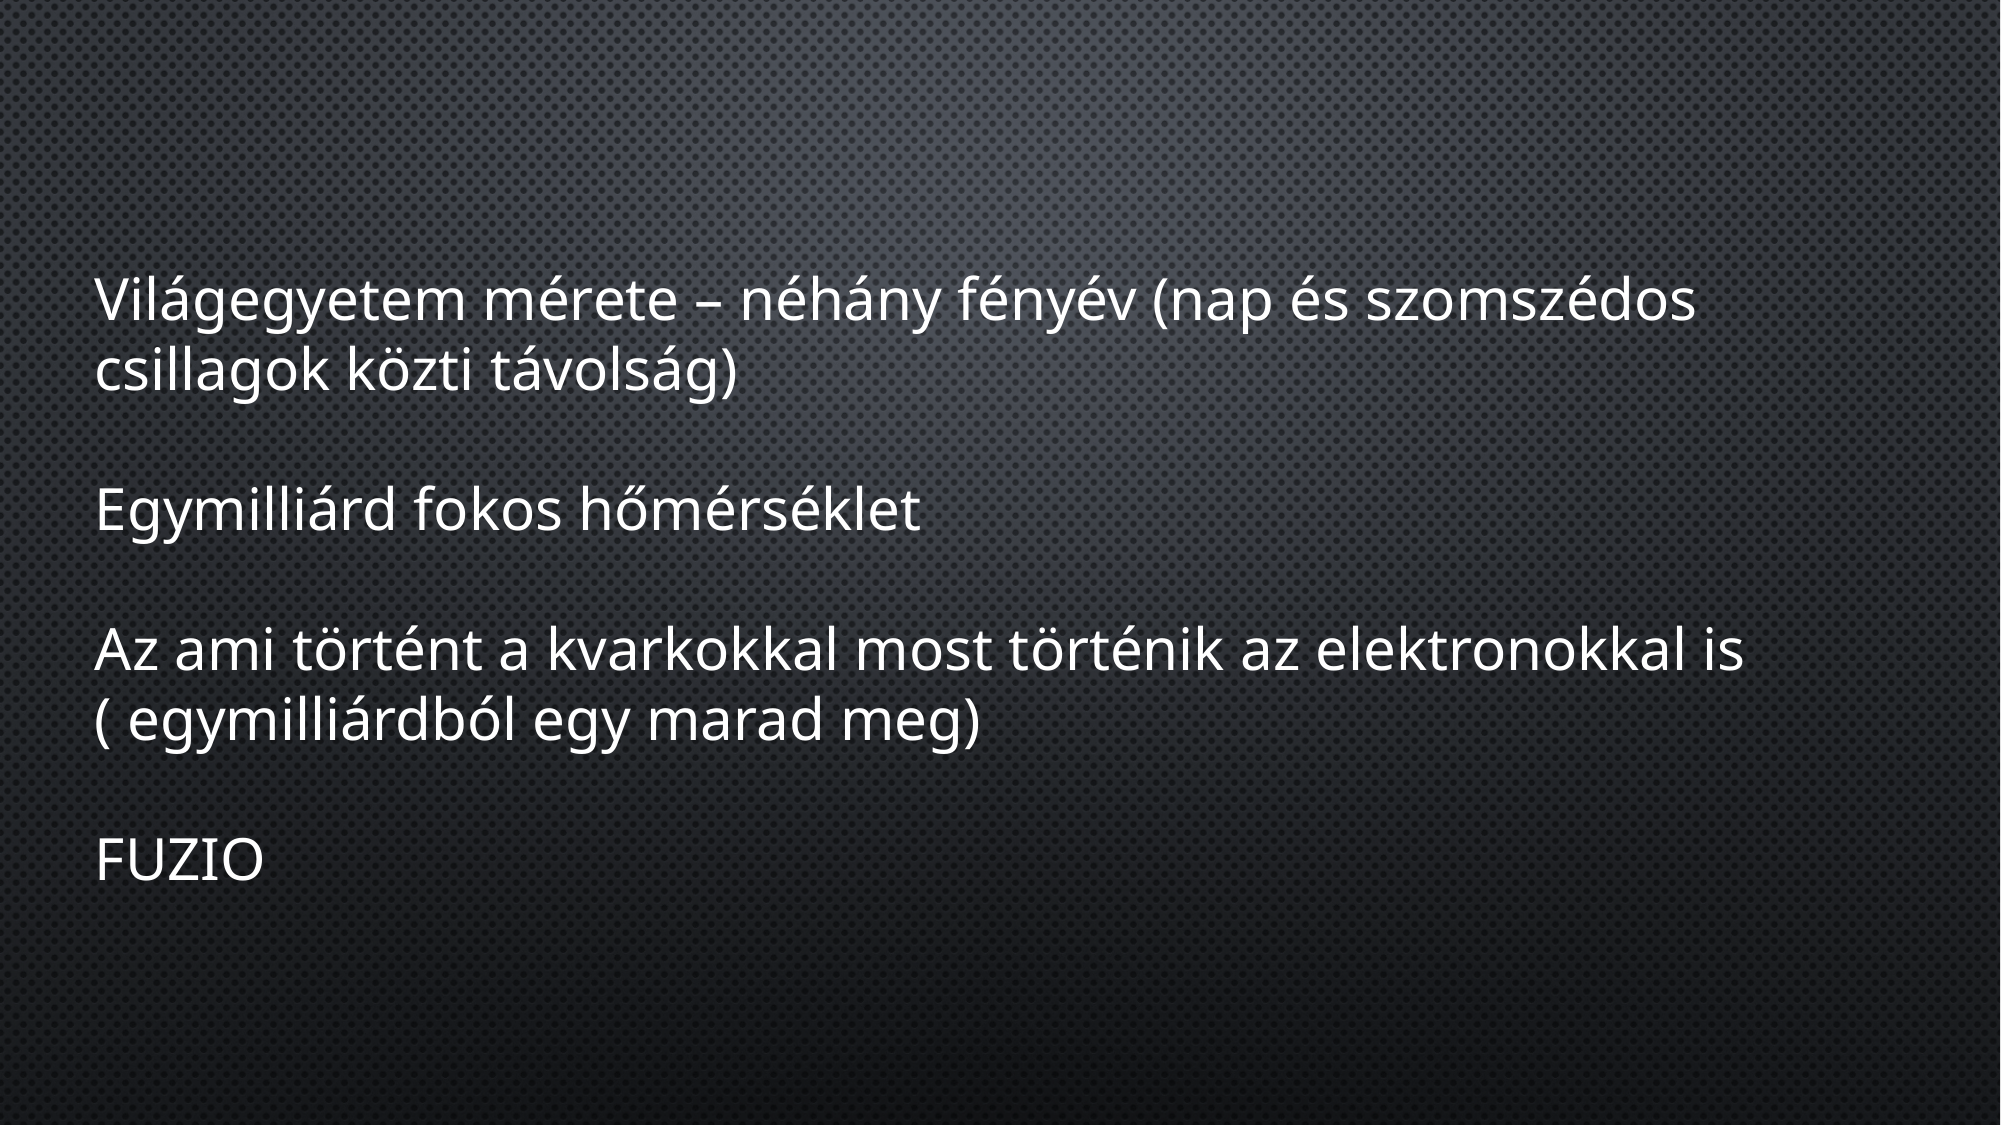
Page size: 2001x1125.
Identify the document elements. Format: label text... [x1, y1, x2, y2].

text_box Világegyetem mérete – néhány fényév (nap és szomszédos csillagok közti távolság) Egymilliárd fokos hőmérséklet Az ami történt a kvarkokkal most történik az elektronokkal is ( egymilliárdból egy marad meg) FUZIO [80, 254, 1887, 900]
